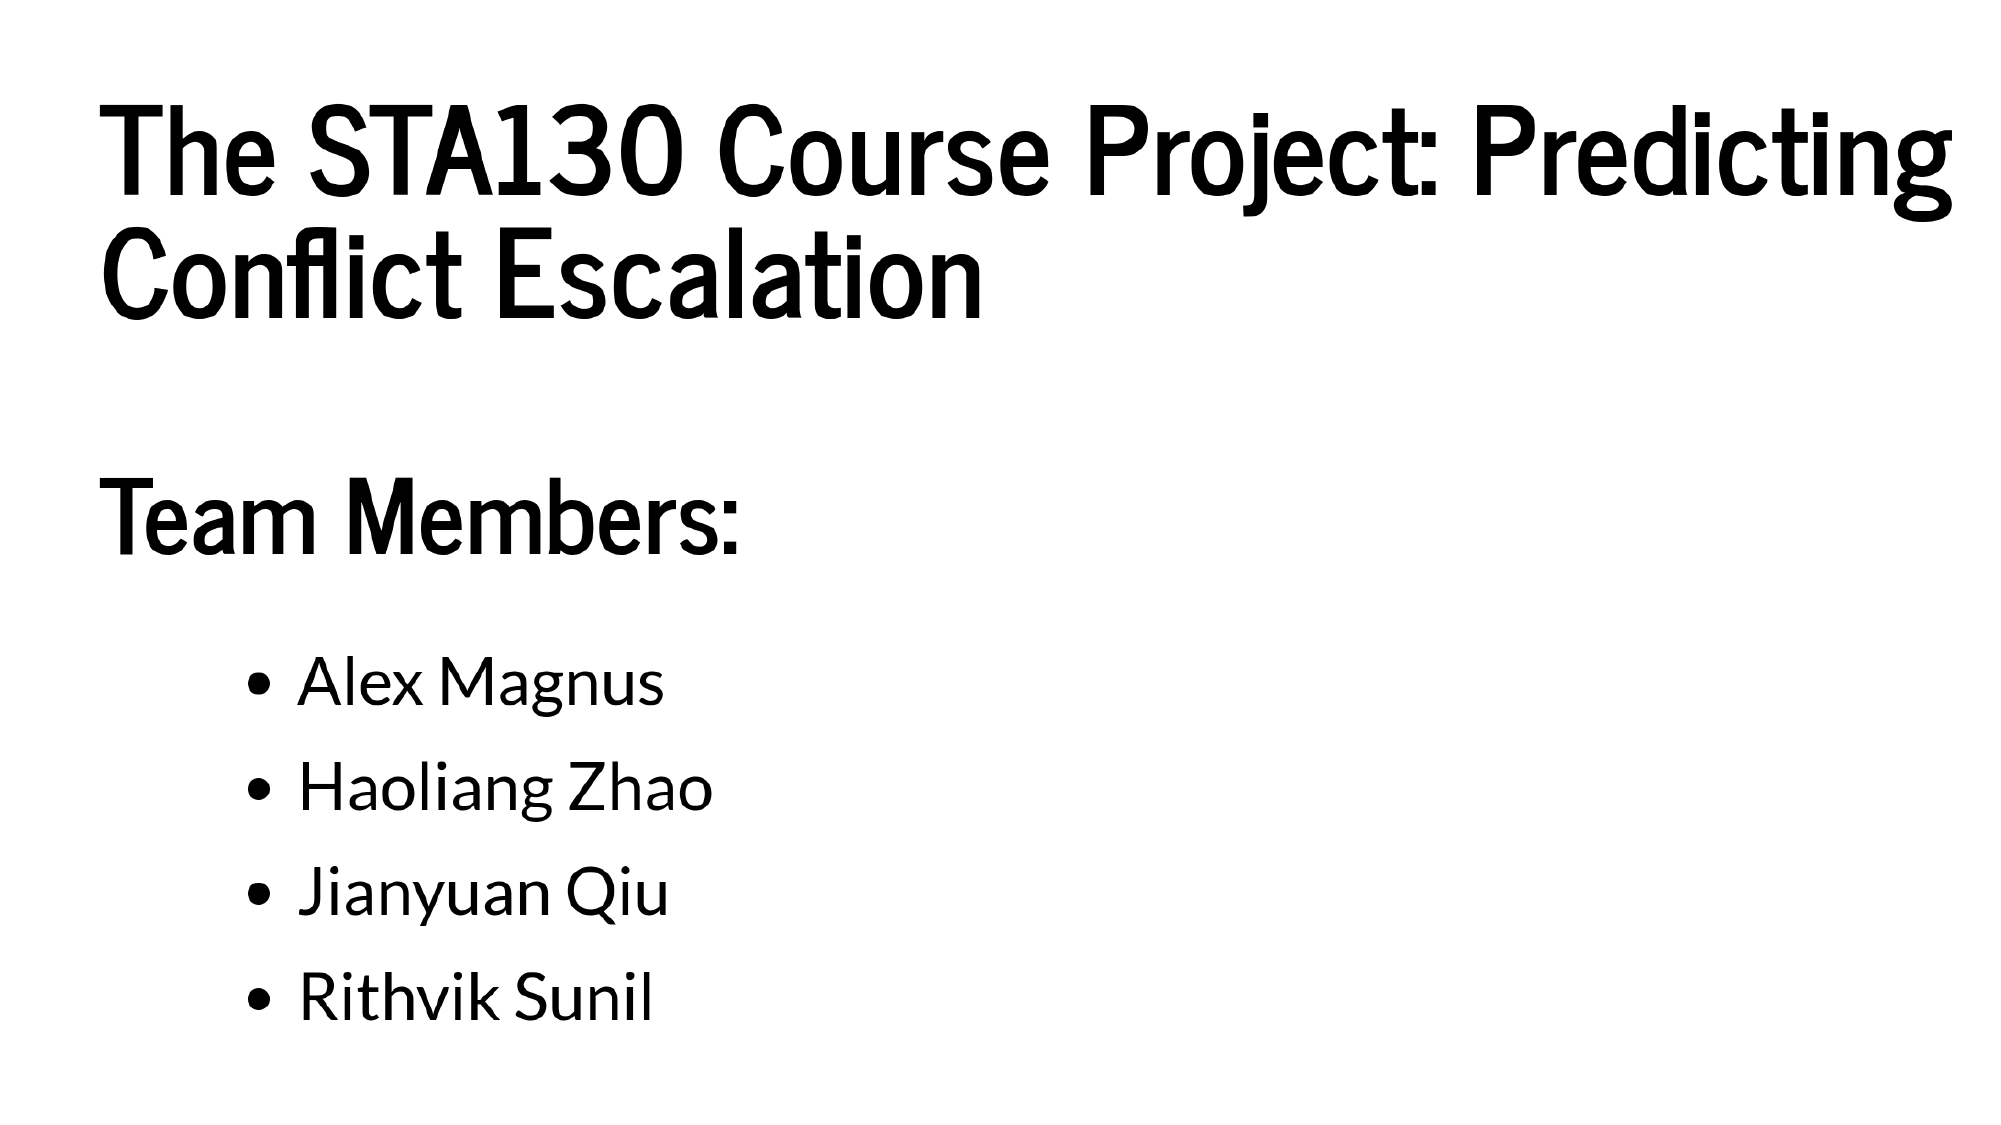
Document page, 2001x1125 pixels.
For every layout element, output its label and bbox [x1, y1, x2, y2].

picture [72, 72, 2000, 1084]
